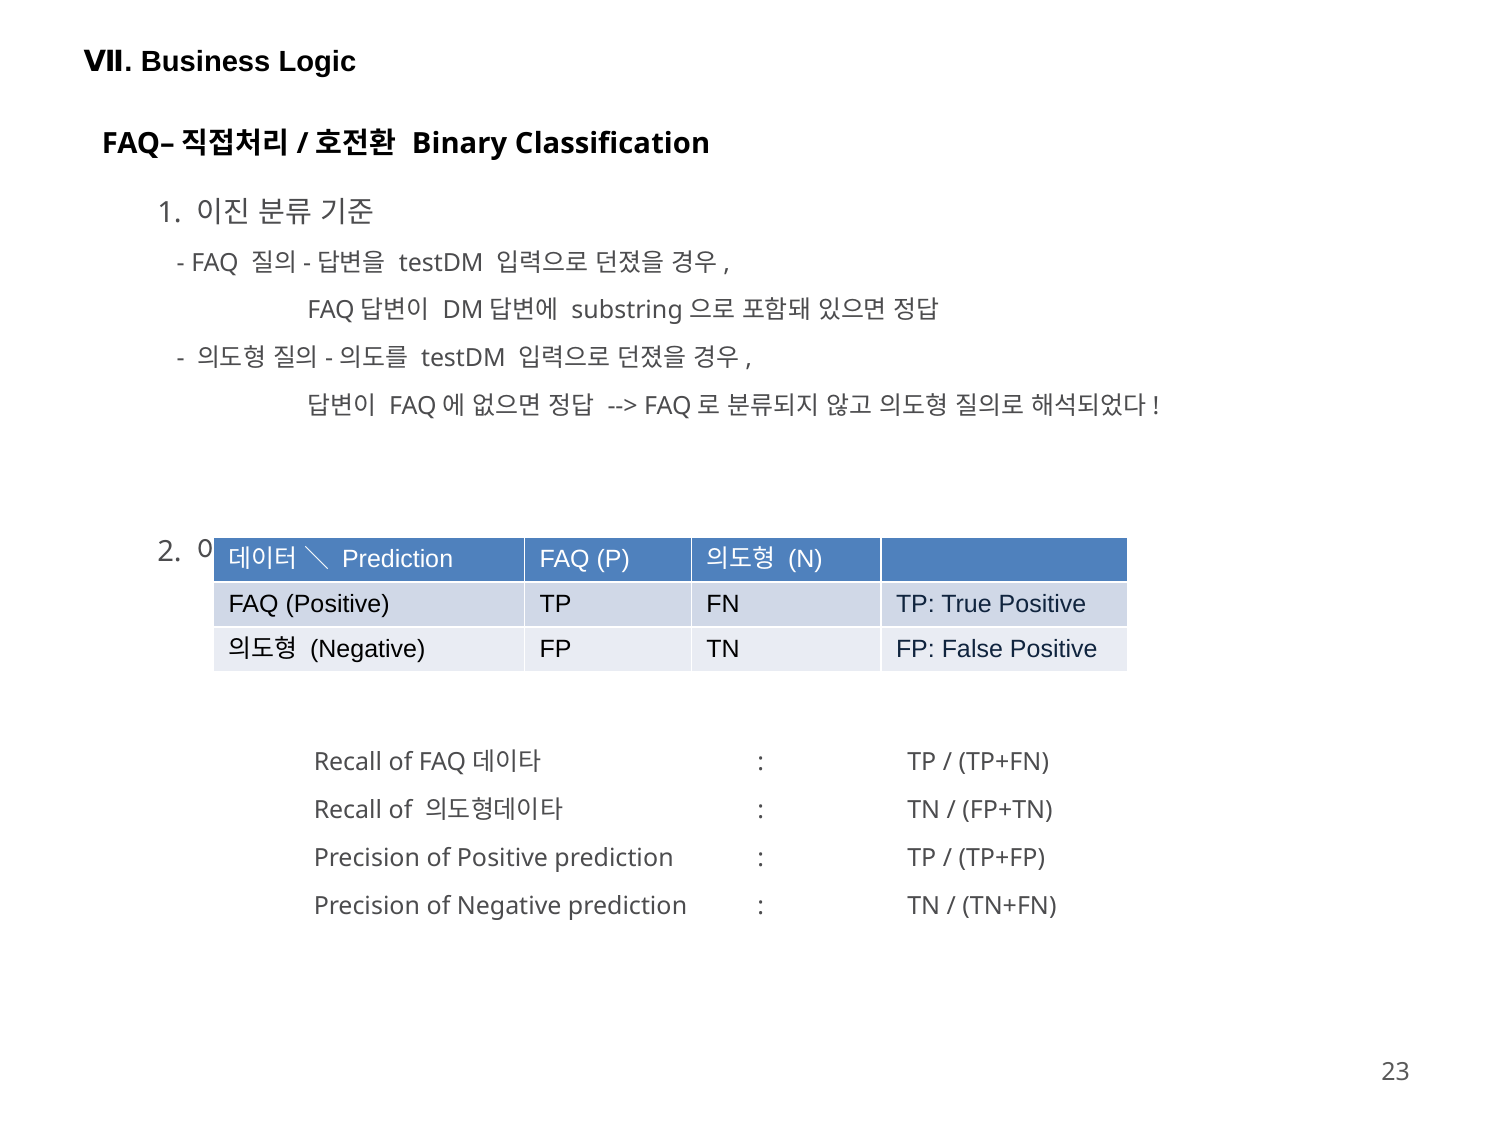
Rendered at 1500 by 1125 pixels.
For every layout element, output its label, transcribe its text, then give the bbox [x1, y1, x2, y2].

table_cell FAQ (Positive) [214, 583, 524, 626]
table_cell TN [692, 628, 880, 671]
table_cell FN [692, 583, 880, 626]
table_cell FP [525, 628, 691, 671]
table_header 의도형 (N) [692, 538, 880, 581]
table_cell FP: False Positive [882, 628, 1127, 671]
table_cell TP: True Positive [882, 583, 1127, 626]
table_header [882, 538, 1127, 581]
table_cell TP [525, 583, 691, 626]
table_header 데이터 ＼ Prediction [214, 538, 524, 581]
text_box FAQ–직접처리/호전환 Binary Classification [87, 116, 726, 167]
table_cell 의도형 (Negative) [214, 628, 524, 671]
text_box 1. 이진 분류 기준 - FAQ 질의-답변을 testDM 입력으로 던졌을 경우, FAQ답변이 DM답변에 substring으로 포함돼 있으면 정답 - 의도형 질의-의도를 testDM 입력으로 던졌을 경우, 답변이 FAQ에 없으면 정답 --> FAQ로 분류되지 않고 의도형 질의로 해석되었다! 2. 이진 분류 경우의 수 (Contingency Table) Recall of FAQ데이타 : TP / (TP+FN) Recall of 의도형데이타 : TN / (FP+TN) Precision of Positive prediction : TP / (TP+FP) Precision of Negative prediction : TN / (TN+FN) [157, 197, 1313, 915]
text_box Ⅶ. Business Logic [41, 23, 1409, 79]
slide_number 22 [1074, 1042, 1425, 1103]
table_header FAQ (P) [525, 538, 691, 581]
